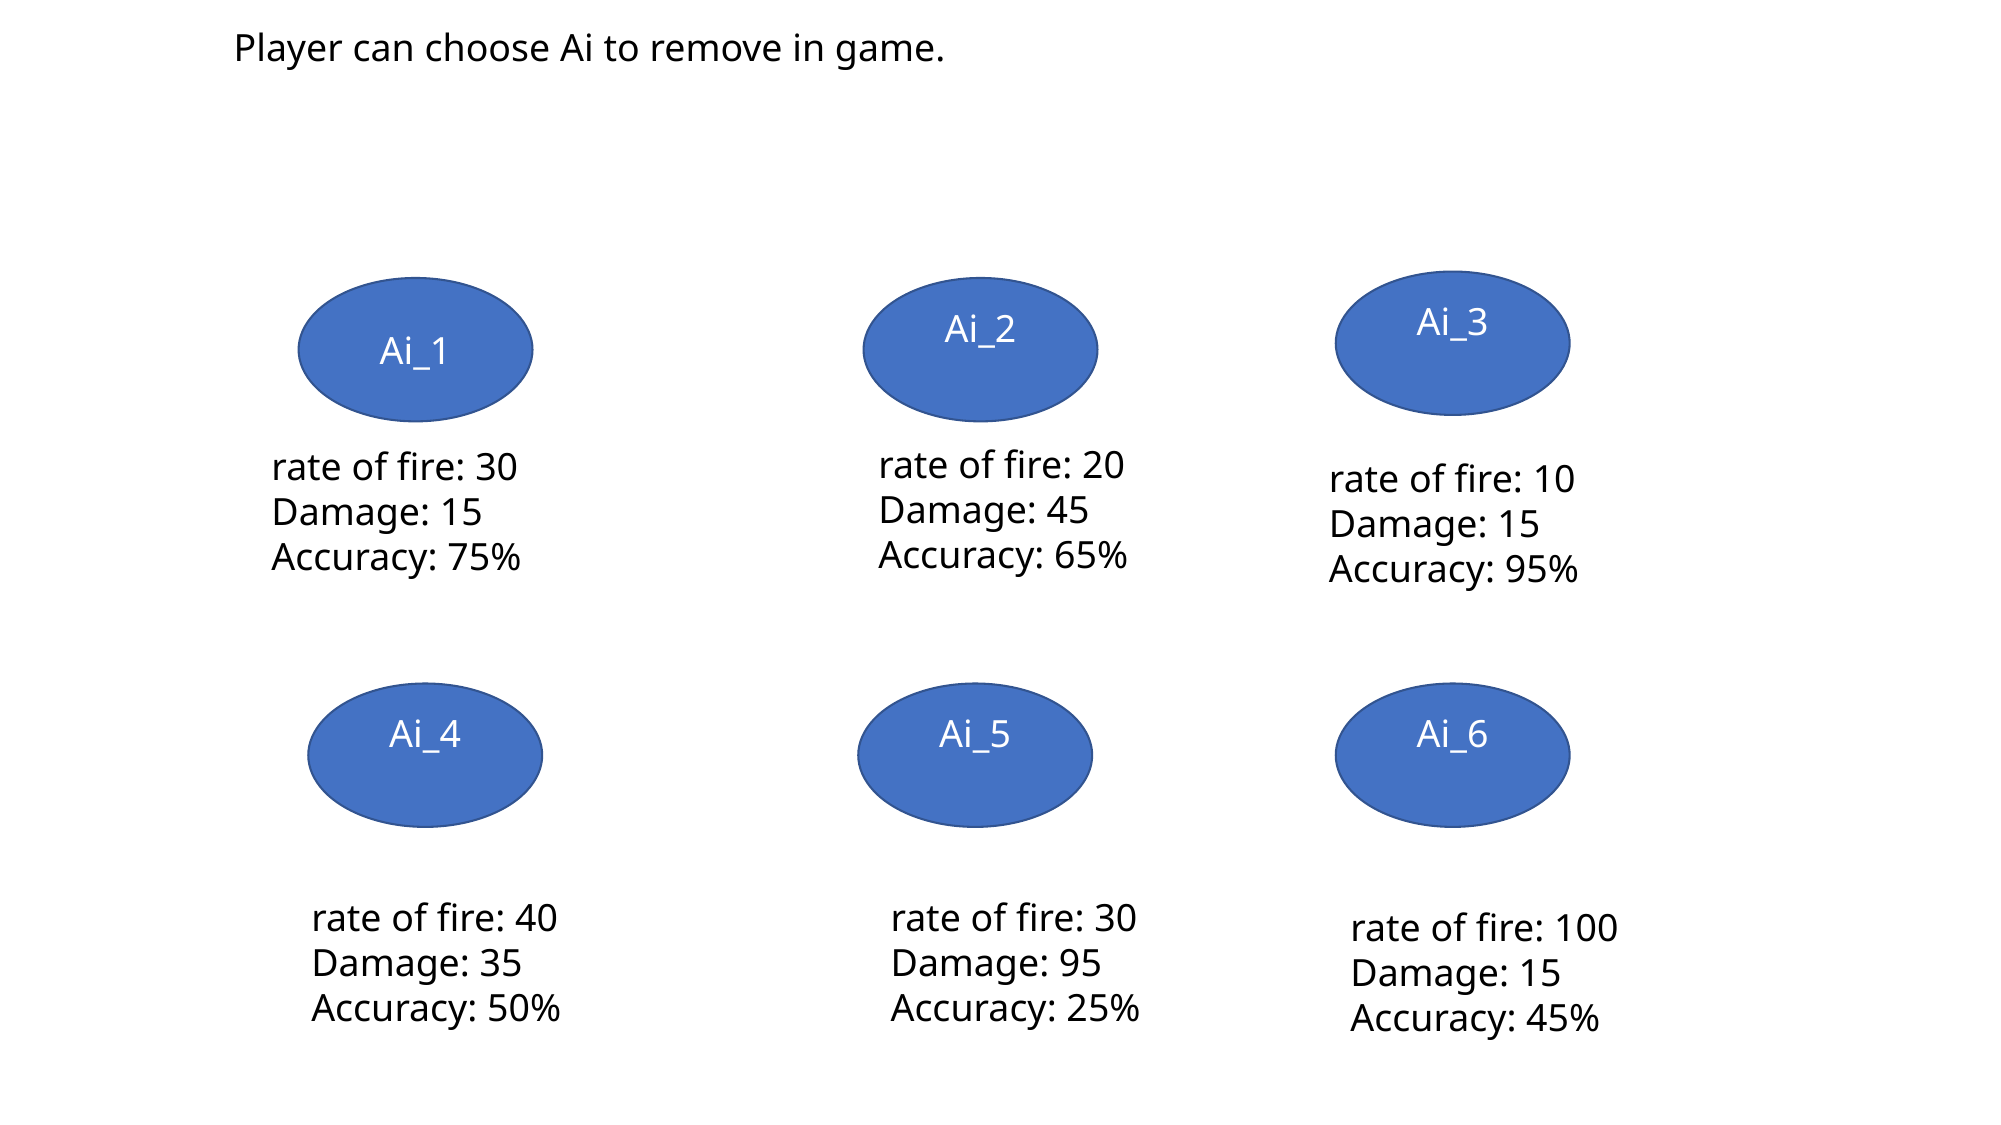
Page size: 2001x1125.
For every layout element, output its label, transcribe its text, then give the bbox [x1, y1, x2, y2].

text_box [256, 271, 1690, 1074]
text_box Player can choose Ai to remove in game. [218, 16, 1349, 76]
